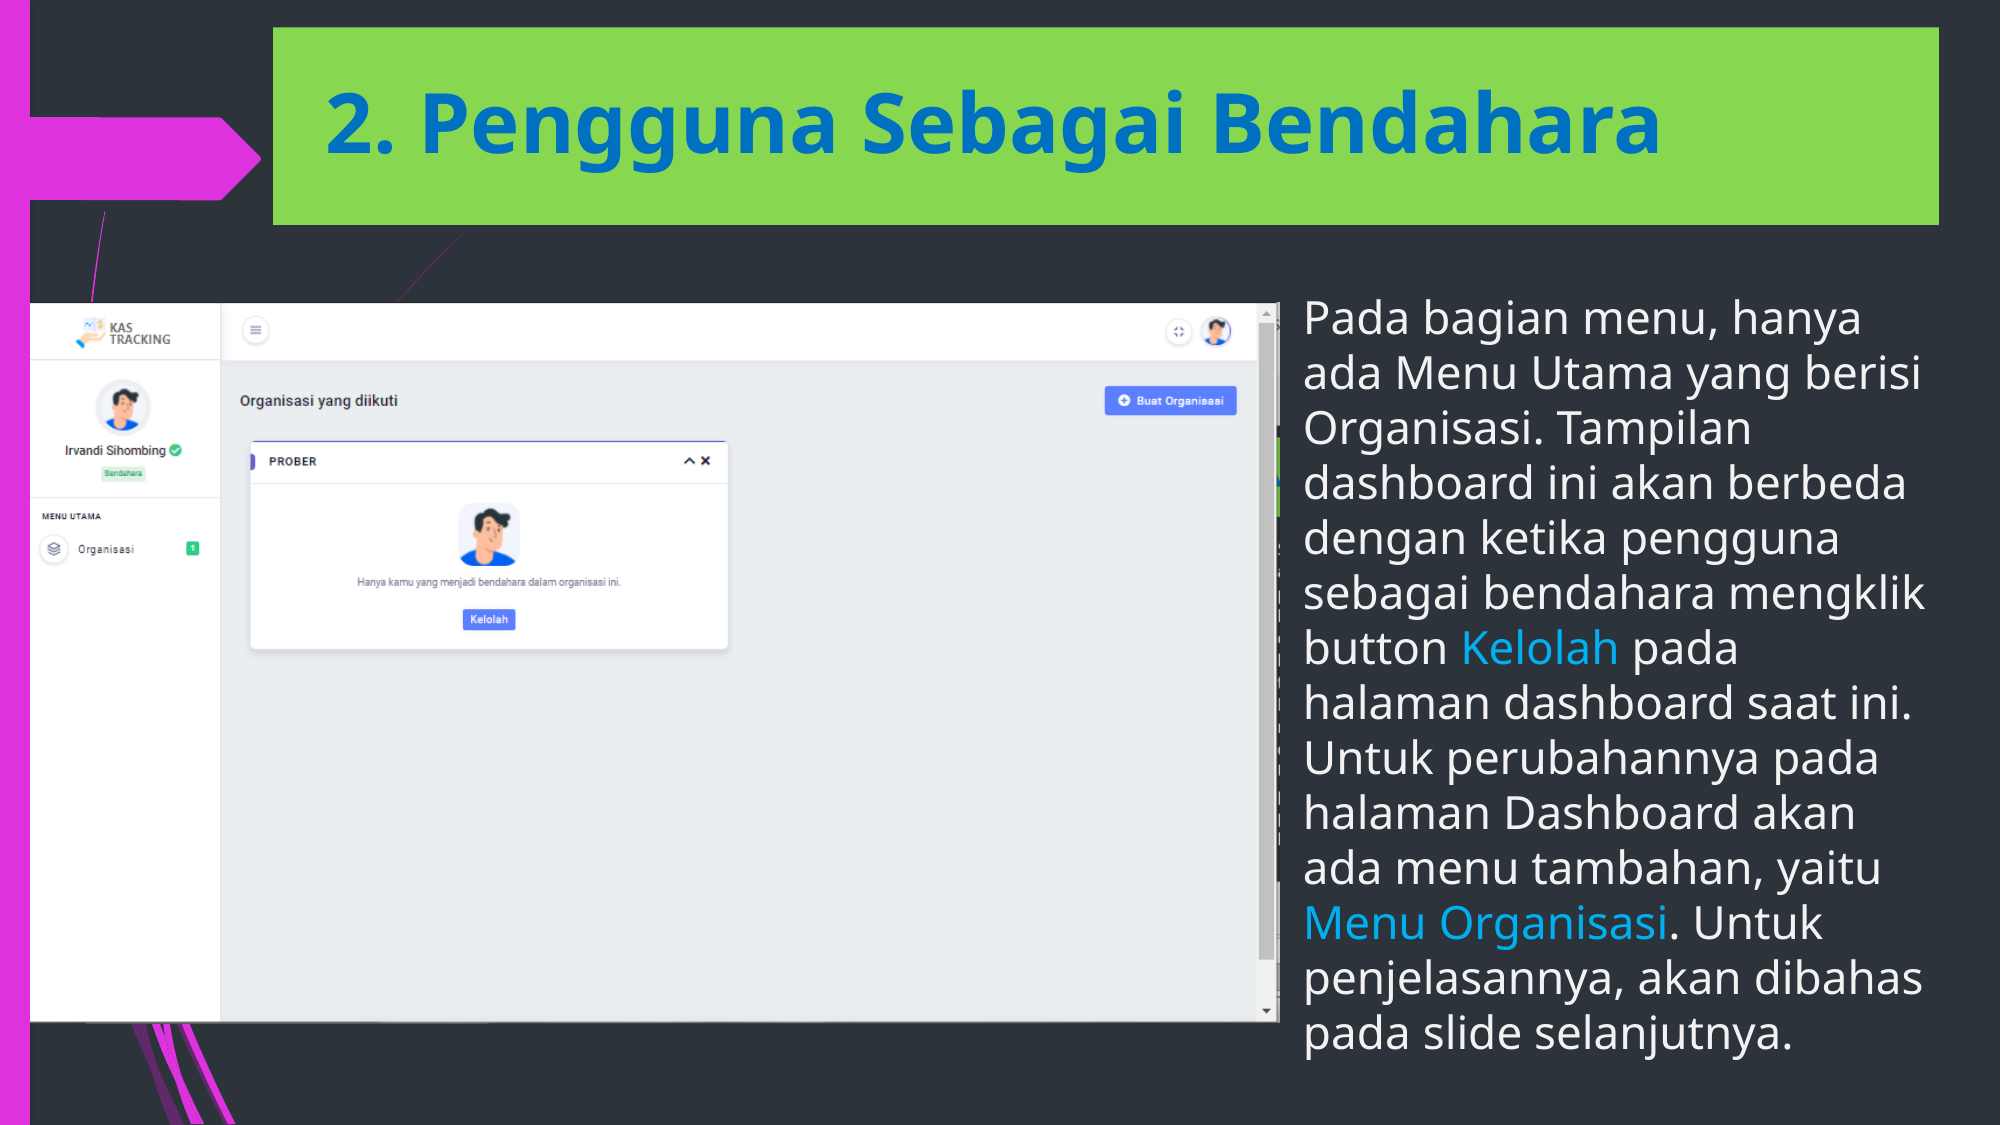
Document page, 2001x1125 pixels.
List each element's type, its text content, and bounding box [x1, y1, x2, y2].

text_box Pada bagian menu, hanya ada Menu Utama yang berisi Organisasi. Tampilan dashboard ini akan berbeda dengan ketika pengguna sebagai bendahara mengklik button Kelolah pada halaman dashboard saat ini. Untuk perubahannya pada halaman Dashboard akan ada menu tambahan, yaitu Menu Organisasi. Untuk penjelasannya, akan dibahas pada slide selanjutnya. [1288, 281, 1954, 1066]
picture [30, 302, 1280, 1024]
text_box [272, 27, 1940, 226]
